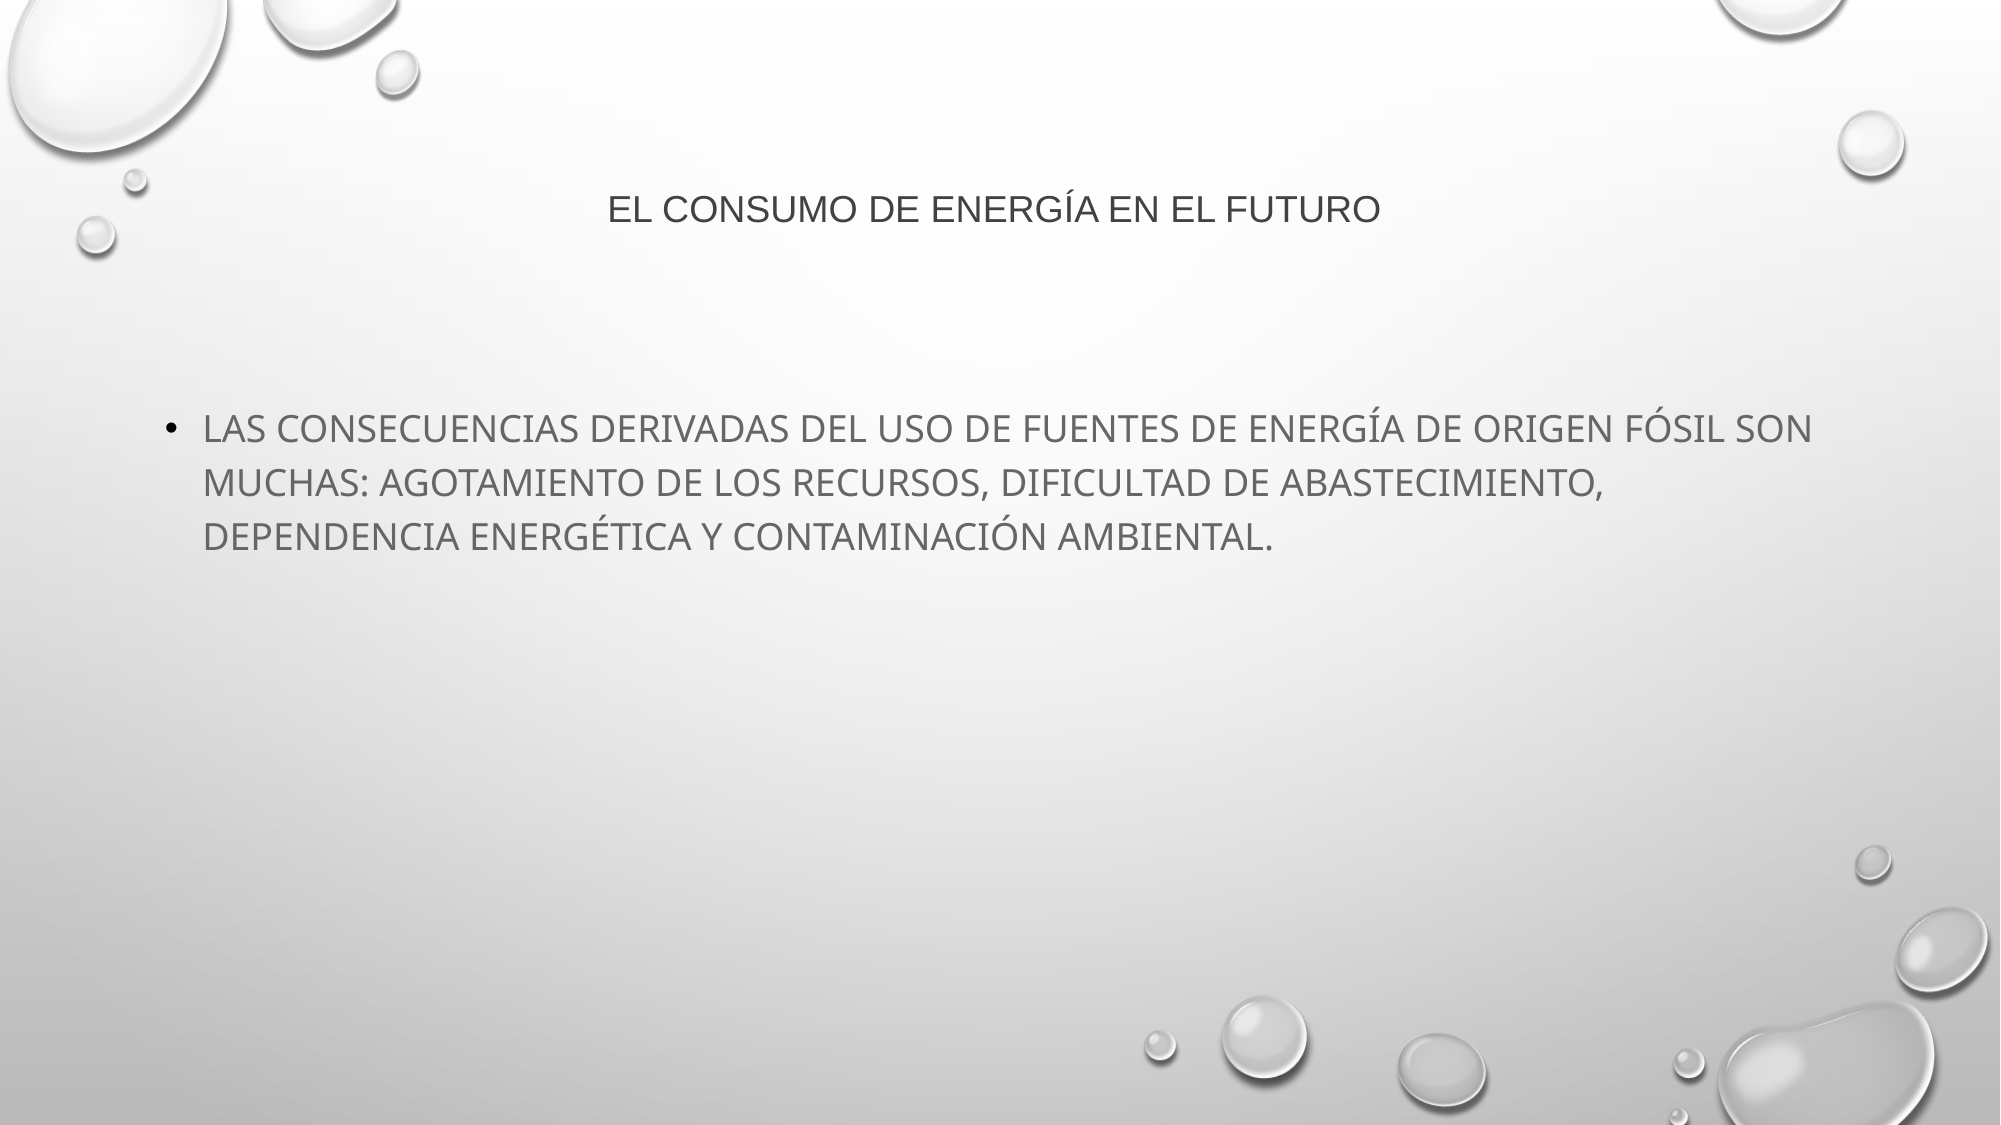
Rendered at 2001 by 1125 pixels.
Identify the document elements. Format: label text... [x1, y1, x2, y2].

list Las consecuencias derivadas del uso de fuentes de energía de origen fósil son muchas: agotamiento de los recursos, dificultad de abastecimiento, dependencia energética y contaminación ambiental. [149, 388, 1850, 950]
picture [0, 0, 2000, 1125]
title el consumo de energía en el futuro [149, 101, 1851, 364]
